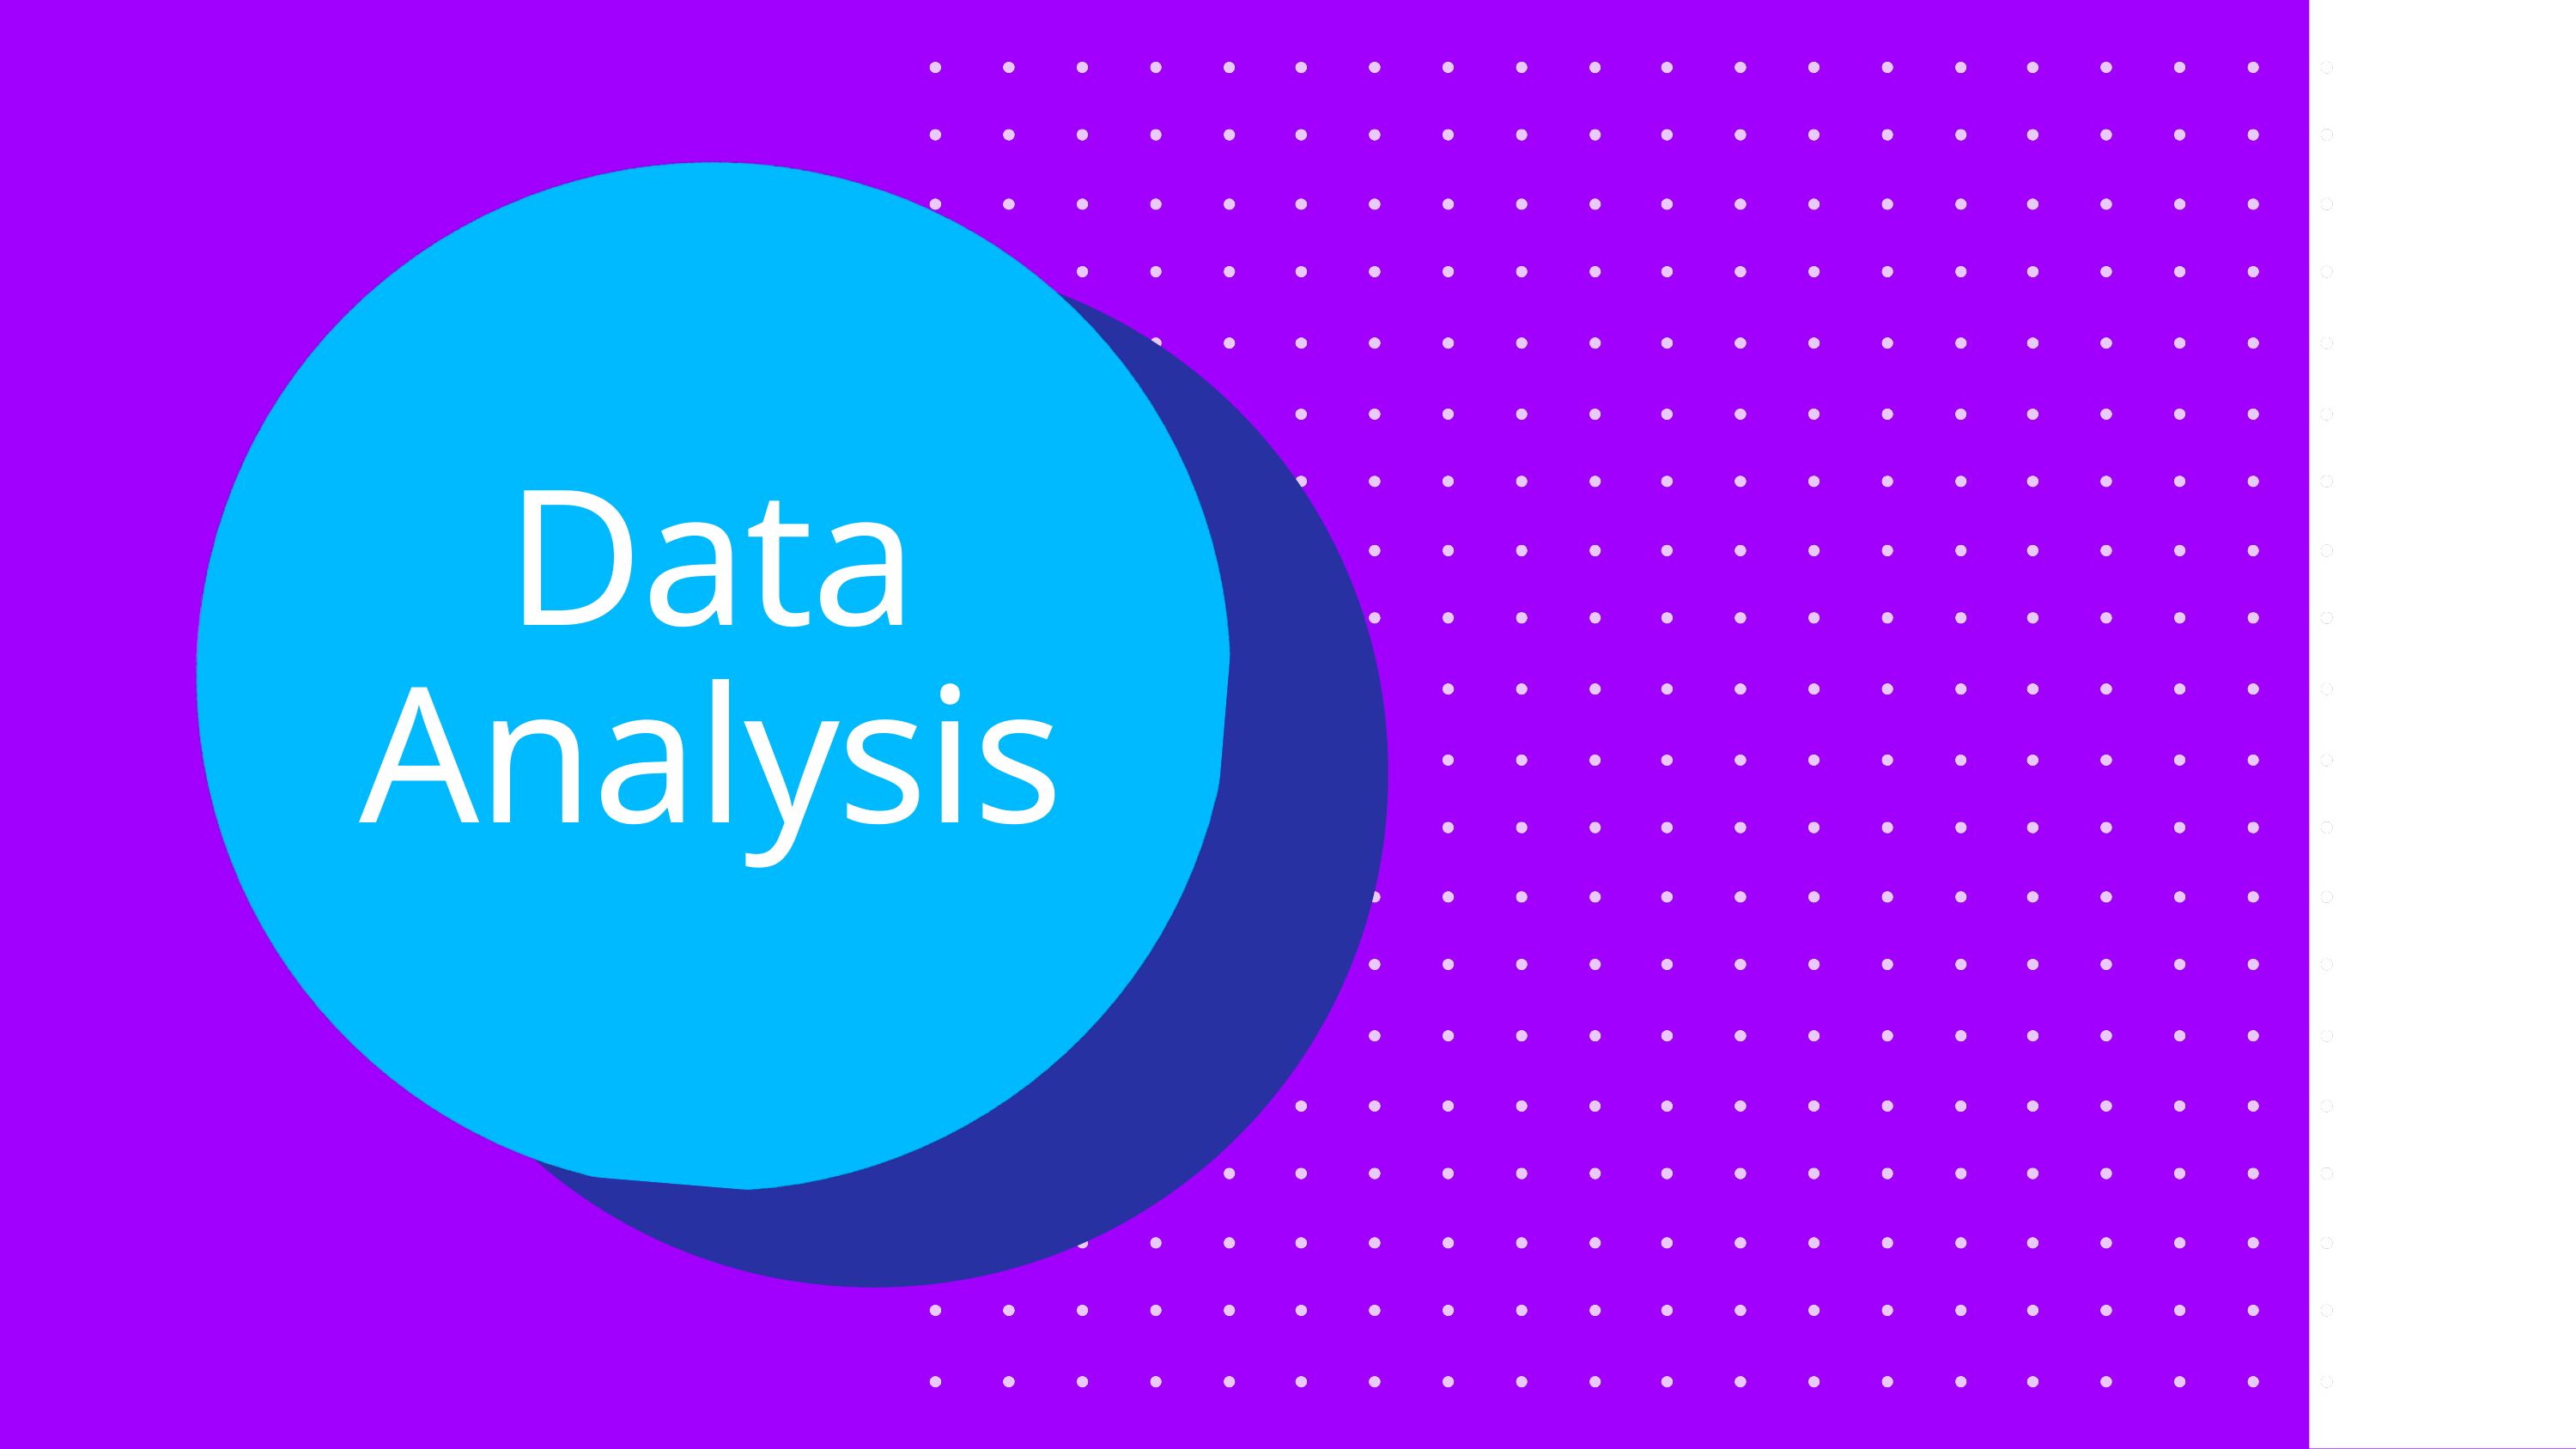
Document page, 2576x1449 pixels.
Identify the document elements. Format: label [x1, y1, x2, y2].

text_box [2309, 0, 2576, 1449]
text_box [155, 115, 1388, 1288]
text_box [921, 57, 2337, 1392]
